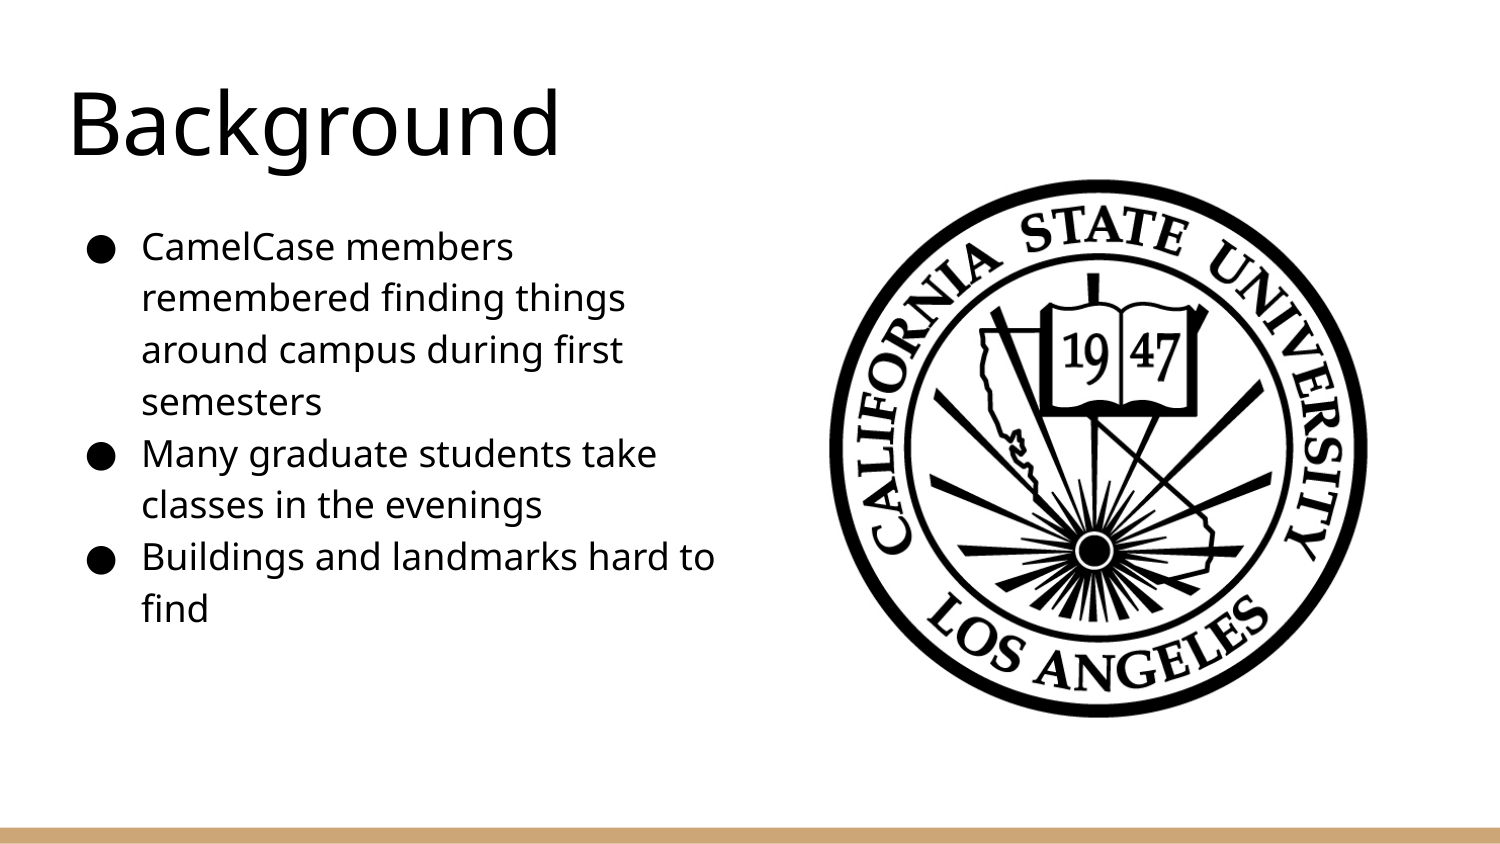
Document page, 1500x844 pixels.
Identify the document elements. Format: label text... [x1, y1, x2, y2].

picture [795, 145, 1402, 752]
list CamelCase members remembered finding things around campus during first semesters Many graduate students take classes in the evenings Buildings and landmarks hard to find [51, 200, 735, 752]
title Background [51, 51, 1449, 189]
